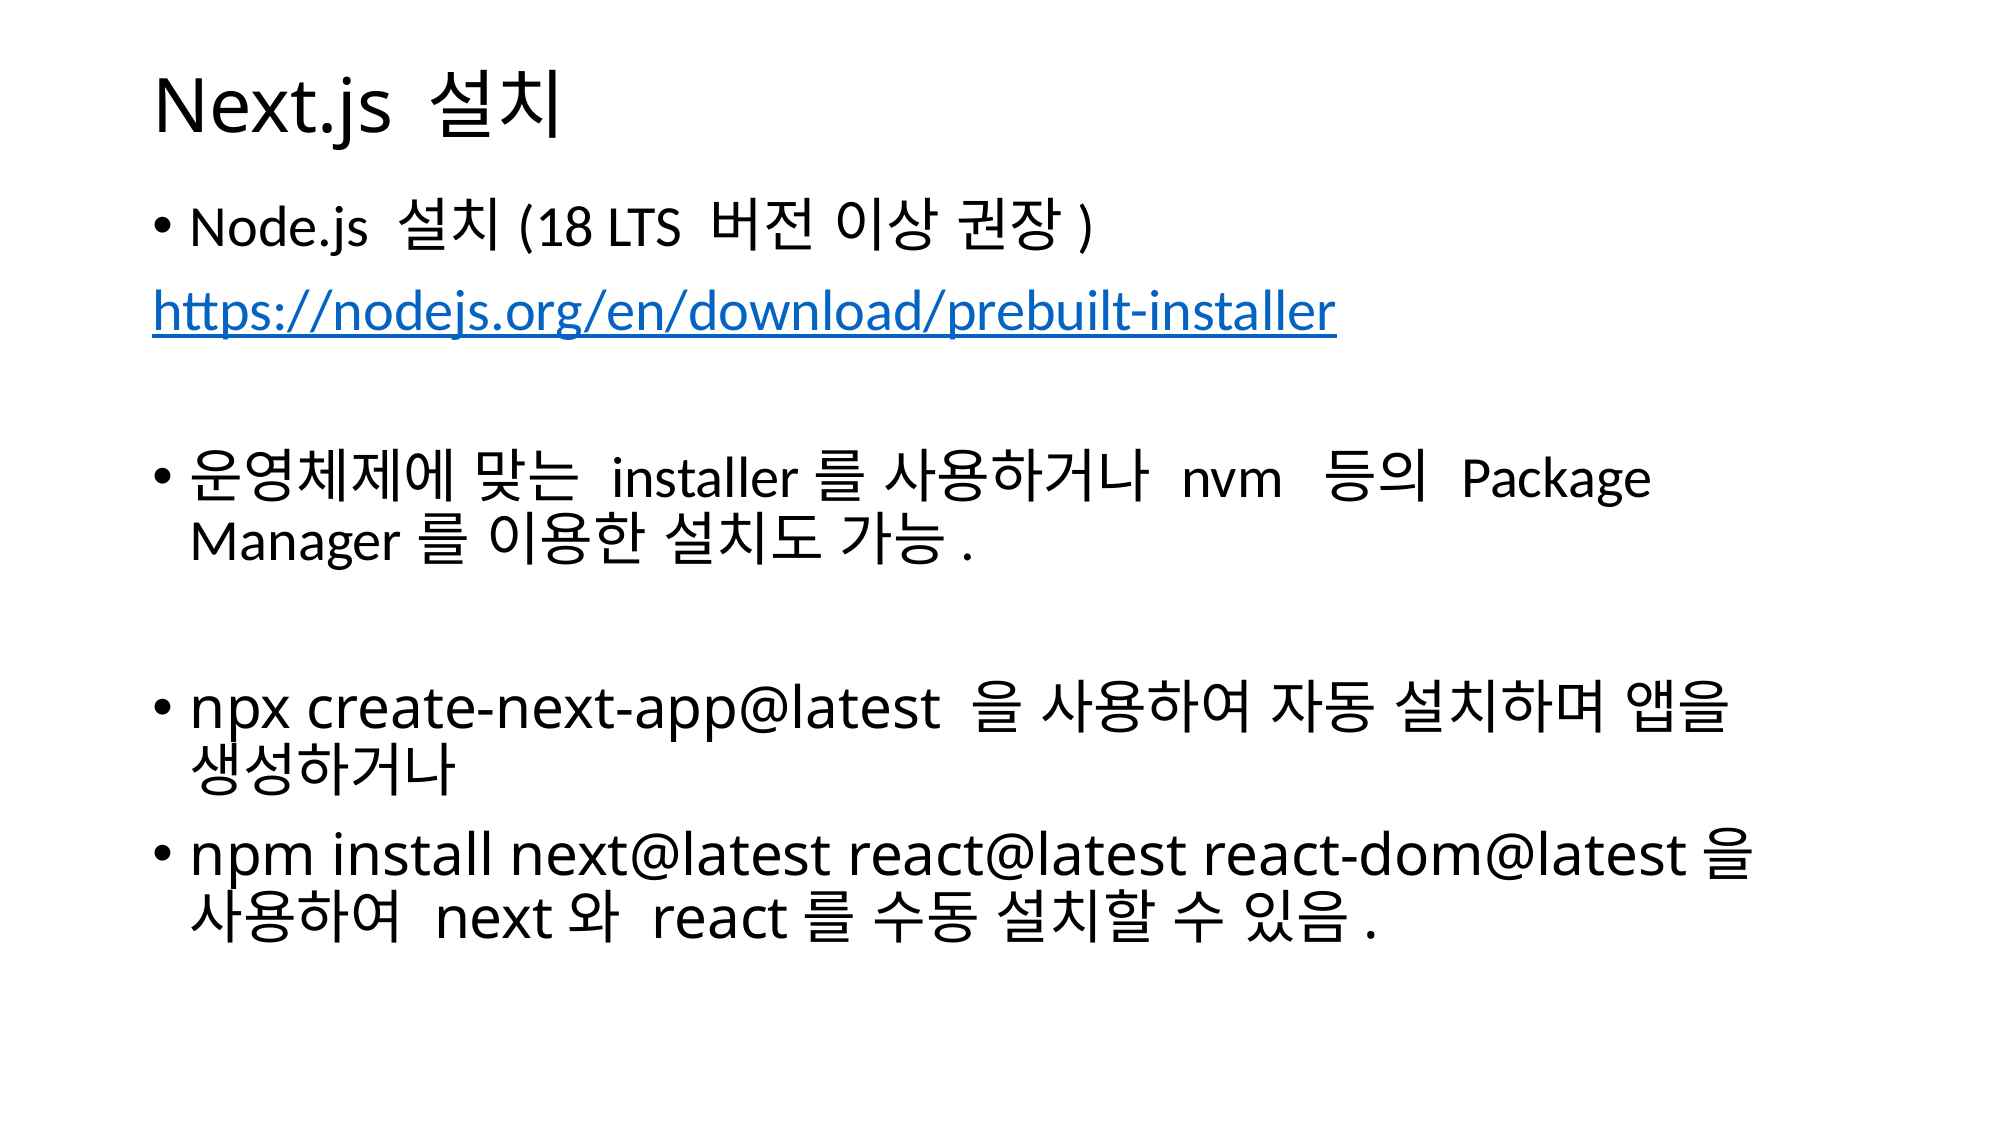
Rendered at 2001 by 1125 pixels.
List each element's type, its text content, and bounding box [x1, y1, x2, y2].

list Node.js 설치(18 LTS 버전 이상 권장) https://nodejs.org/en/download/prebuilt-installer 운영체제에 맞는 installer를 사용하거나 nvm 등의 Package Manager를 이용한 설치도 가능. npx create-next-app@latest 을 사용하여 자동 설치하며 앱을 생성하거나 npm install next@latest react@latest react-dom@latest을 사용하여 next와 react를 수동 설치할 수 있음. [137, 188, 1863, 1014]
title Next.js 설치 [137, 59, 1863, 157]
